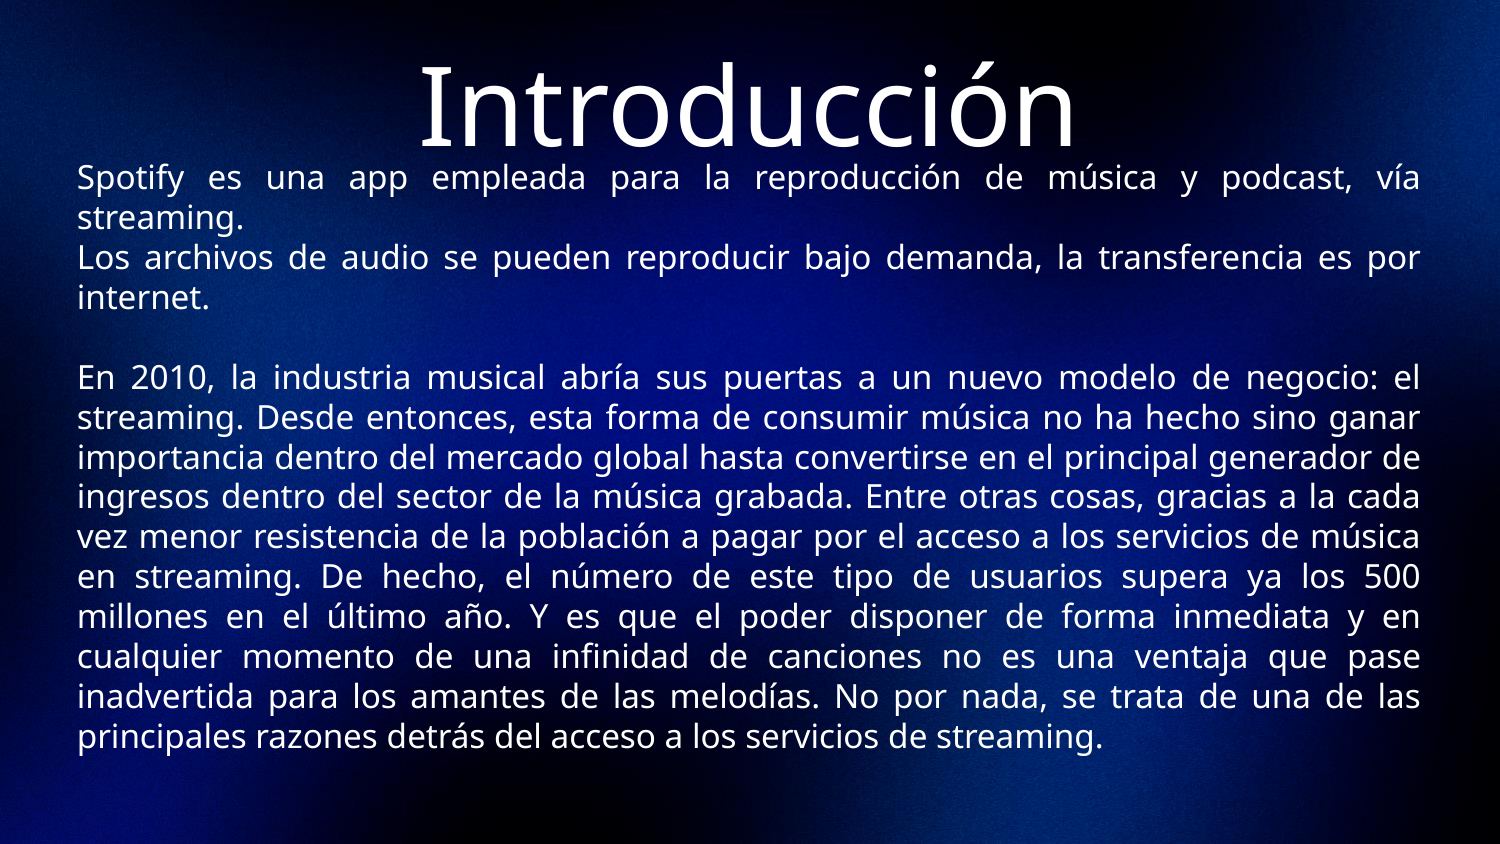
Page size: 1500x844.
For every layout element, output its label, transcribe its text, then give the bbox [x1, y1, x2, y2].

subtitle Spotify es una app empleada para la reproducción de música y podcast, vía streaming. Los archivos de audio se pueden reproducir bajo demanda, la transferencia es por internet. En 2010, la industria musical abría sus puertas a un nuevo modelo de negocio: el streaming. Desde entonces, esta forma de consumir música no ha hecho sino ganar importancia dentro del mercado global hasta convertirse en el principal generador de ingresos dentro del sector de la música grabada. Entre otras cosas, gracias a la cada vez menor resistencia de la población a pagar por el acceso a los servicios de música en streaming. De hecho, el número de este tipo de usuarios supera ya los 500 millones en el último año. Y es que el poder disponer de forma inmediata y en cualquier momento de una infinidad de canciones no es una ventaja que pase inadvertida para los amantes de las melodías. No por nada, se trata de una de las principales razones detrás del acceso a los servicios de streaming. [61, 203, 1439, 789]
title Introducción [275, 59, 1225, 163]
picture [0, 0, 1500, 844]
